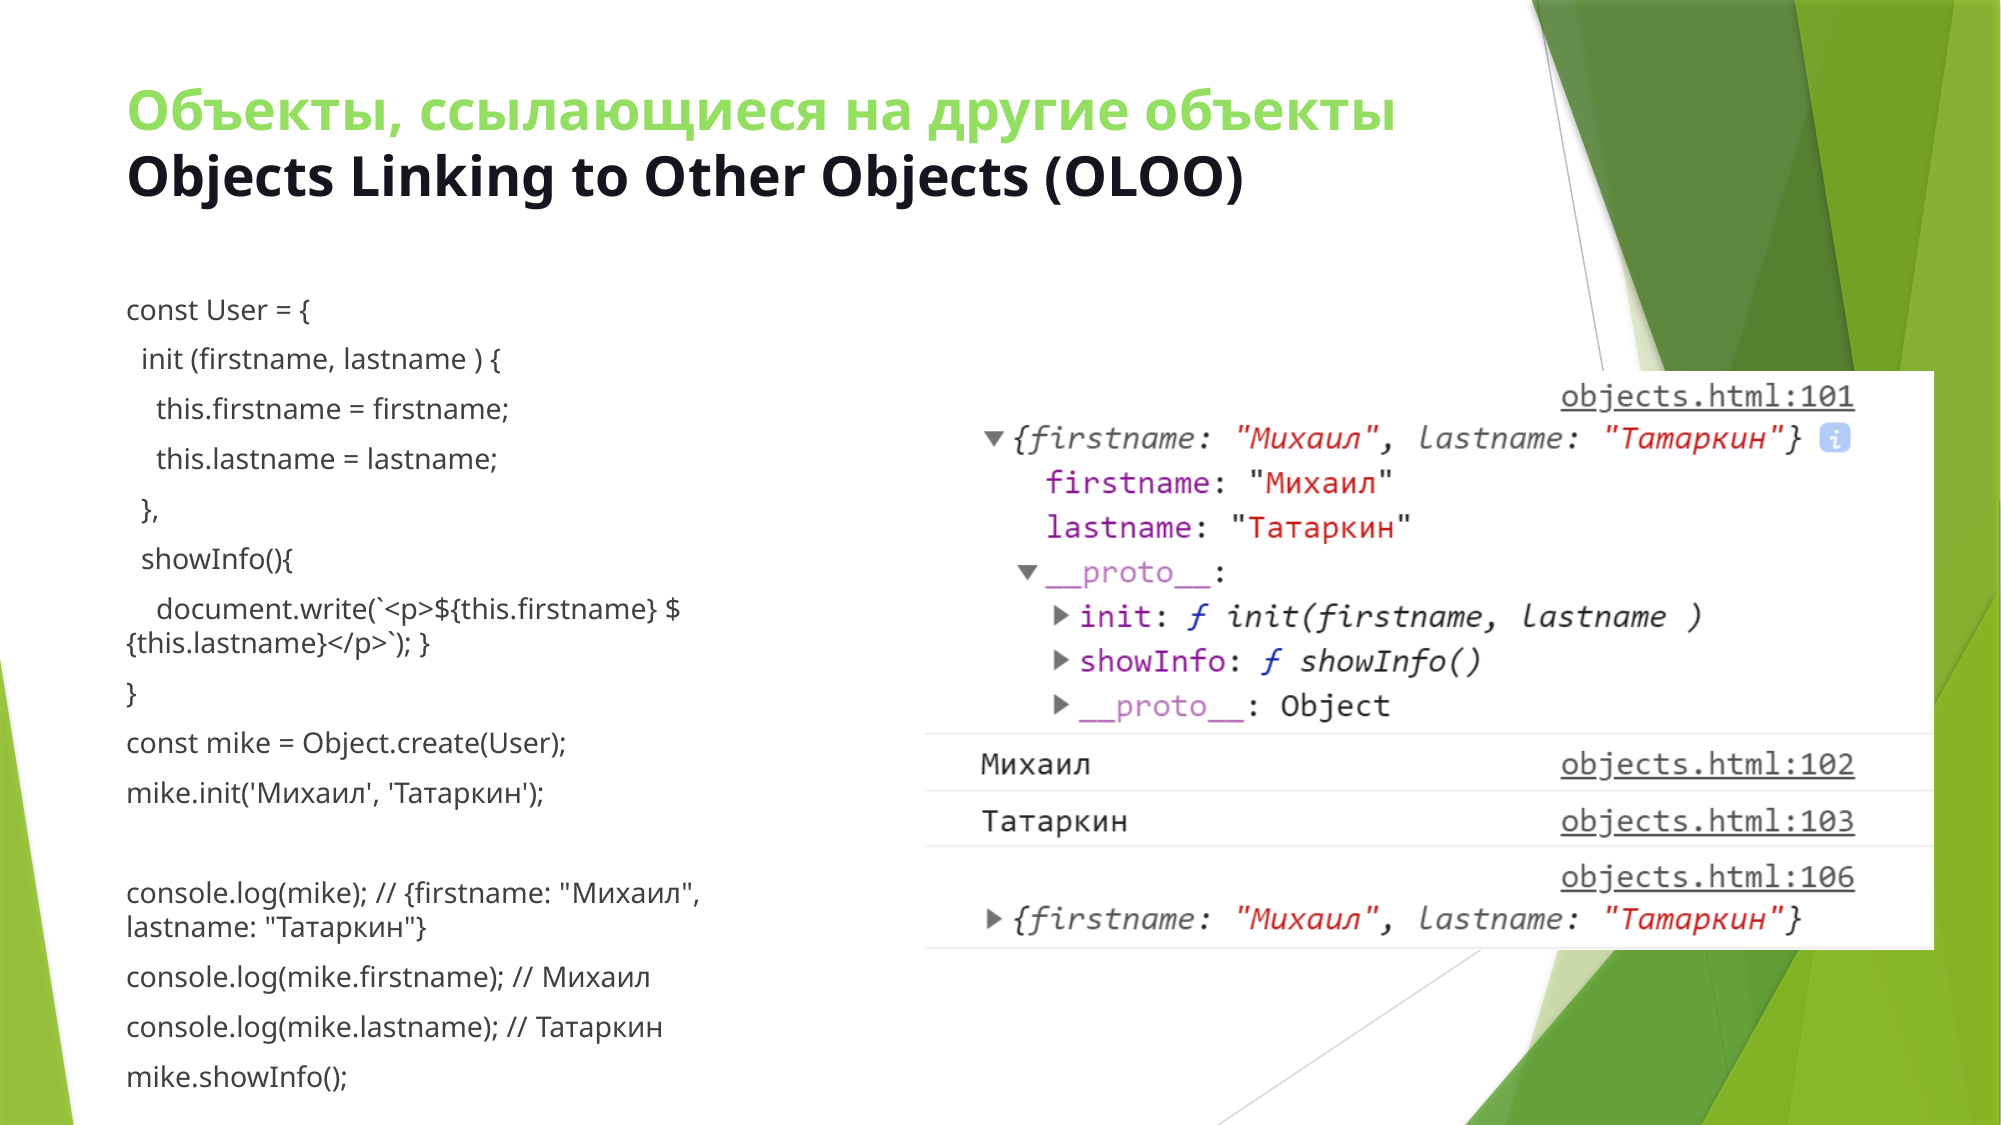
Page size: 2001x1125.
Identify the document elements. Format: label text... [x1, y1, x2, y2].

title Объекты, ссылающиеся на другие объекты Objects Linking to Other Objects (OLOO) [111, 67, 1745, 284]
list const User = { init (firstname, lastname ) { this.firstname = firstname; this.lastname = lastname; }, showInfo(){ document.write(`<p>${this.firstname} ${this.lastname}</p>`); } } const mike = Object.create(User); mike.init('Михаил', 'Татаркин'); console.log(mike); // {firstname: "Михаил", lastname: "Татаркин"} console.log(mike.firstname); // Михаил console.log(mike.lastname); // Татаркин mike.showInfo(); [111, 283, 798, 1104]
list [923, 371, 1935, 950]
